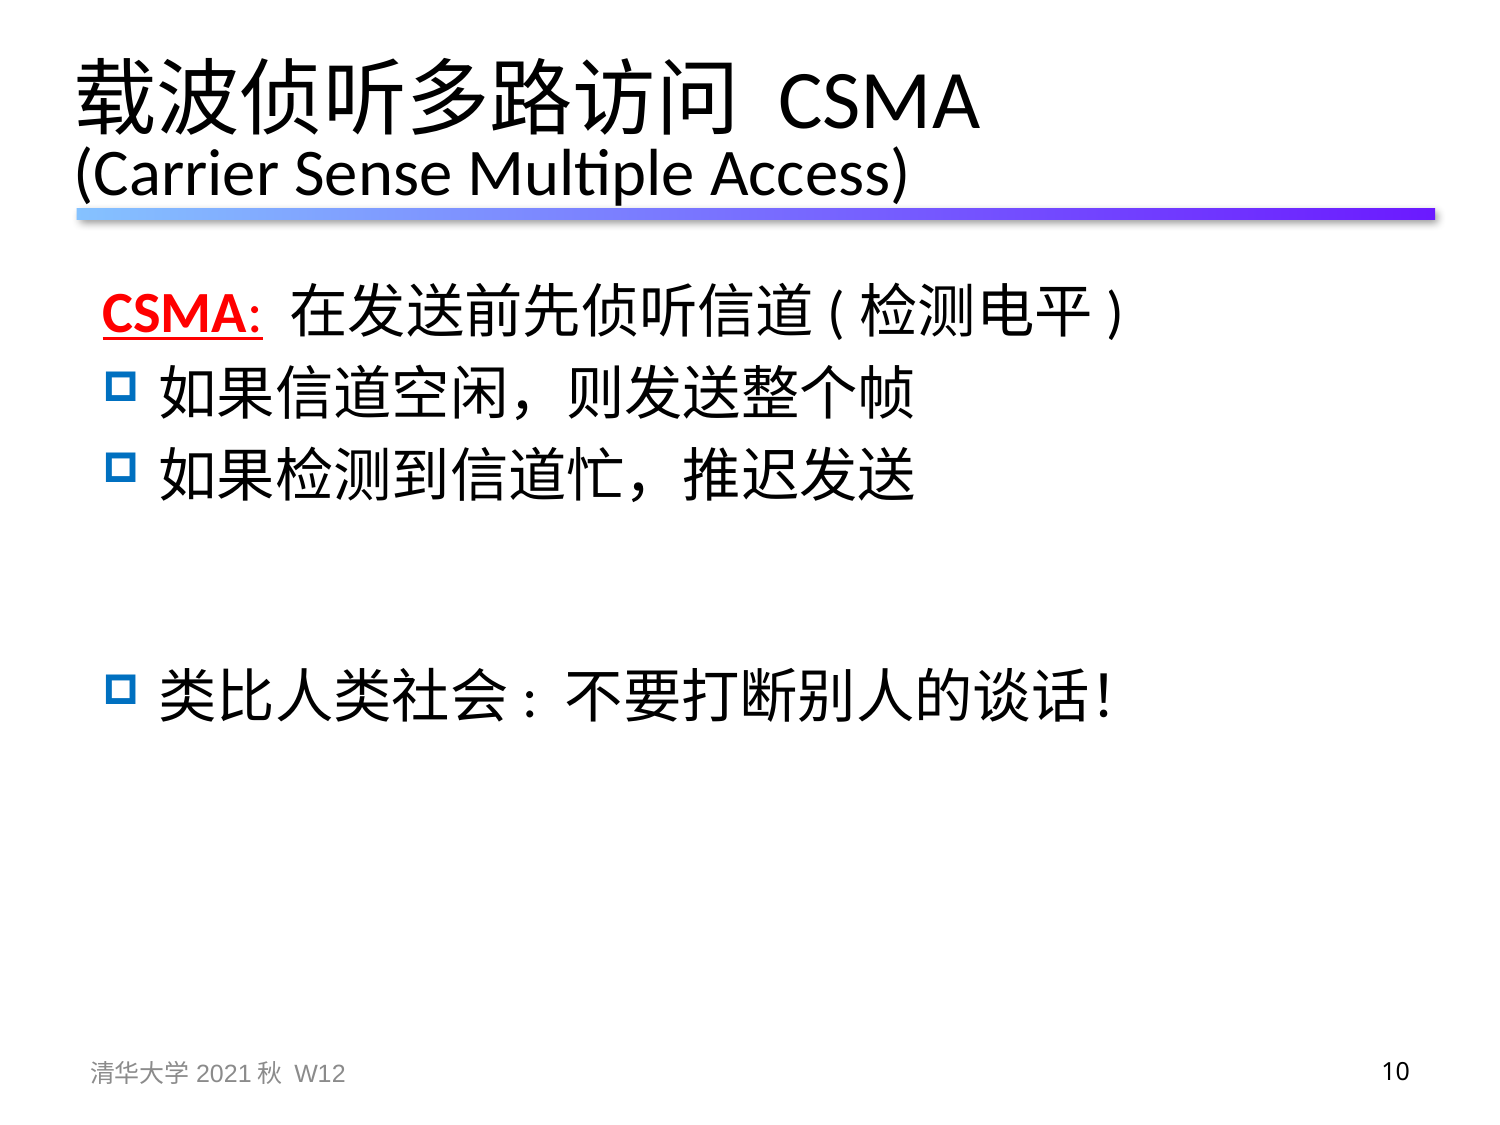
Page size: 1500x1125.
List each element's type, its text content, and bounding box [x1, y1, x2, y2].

slide_number 10 [1074, 1042, 1425, 1103]
slide_number 清华大学2021秋 W12 [75, 1042, 425, 1103]
title 载波侦听多路访问 CSMA (Carrier Sense Multiple Access) [58, 42, 1448, 231]
list CSMA: 在发送前先侦听信道(检测电平) 如果信道空闲，则发送整个帧 如果检测到信道忙，推迟发送 类比人类社会: 不要打断别人的谈话！ [87, 267, 1449, 800]
